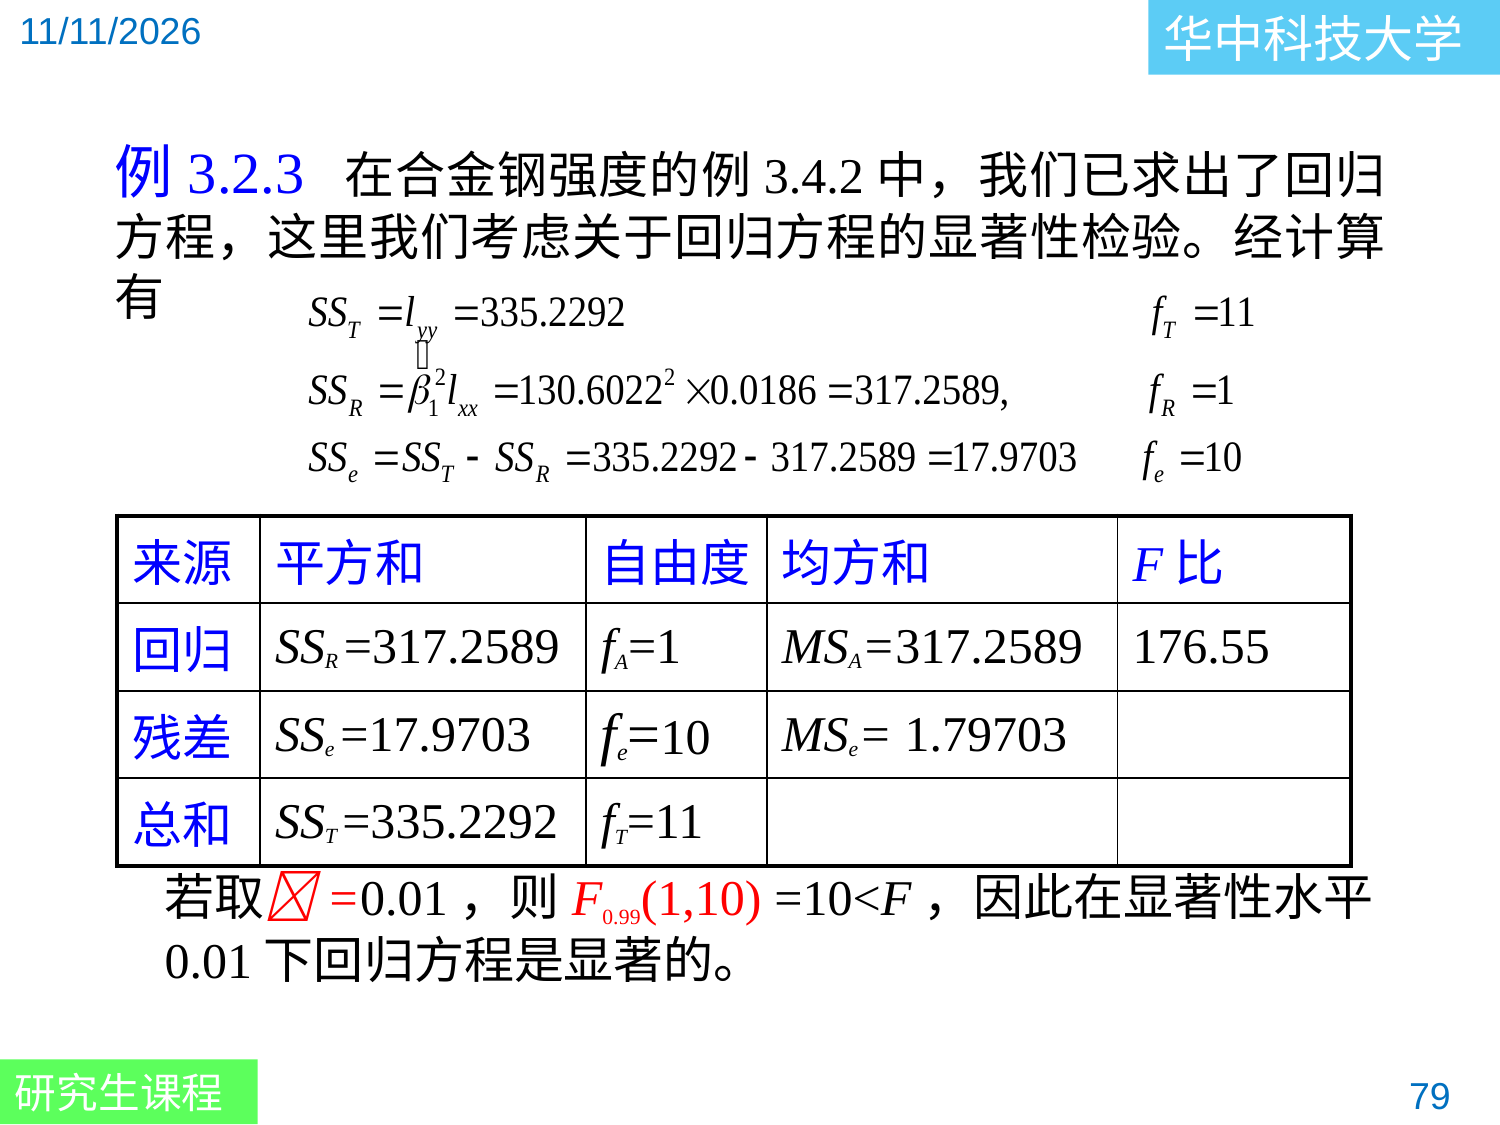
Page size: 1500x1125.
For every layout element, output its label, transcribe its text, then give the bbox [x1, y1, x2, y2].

table_header 平方和 [261, 523, 585, 602]
table_cell MSA=317.2589 [768, 604, 1117, 690]
text_box 例3.2.3 在合金钢强度的例3.4.2中，我们已求出了回归方程，这里我们考虑关于回归方程的显著性检验。经计算有 [99, 127, 1400, 523]
table_cell fT=11 [587, 779, 766, 857]
table_cell 残差 [119, 692, 259, 777]
table_cell SSR =317.2589 [261, 604, 585, 690]
text_box 若取=0.01，则F0.99(1,10) =10<F，因此在显著性水平0.01下回归方程是显著的。 [149, 857, 1400, 997]
table_cell SSe =17.9703 [261, 692, 585, 777]
table_cell SST =335.2292 [261, 779, 585, 857]
table_cell MSe= 1.79703 [768, 692, 1117, 777]
table_header 自由度 [587, 523, 766, 602]
table_header 来源 [119, 523, 259, 602]
table_cell fe=10 [587, 692, 766, 777]
table_cell [768, 779, 1117, 857]
table_cell fA=1 [587, 604, 766, 690]
table_header 均方和 [768, 523, 1117, 602]
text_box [301, 285, 1261, 492]
table_cell 回归 [119, 604, 259, 690]
table_cell [1118, 692, 1349, 777]
table_header F比 [1118, 523, 1349, 602]
table_cell 176.55 [1118, 604, 1349, 690]
table_cell 总和 [119, 779, 259, 864]
table_cell [1118, 779, 1349, 857]
